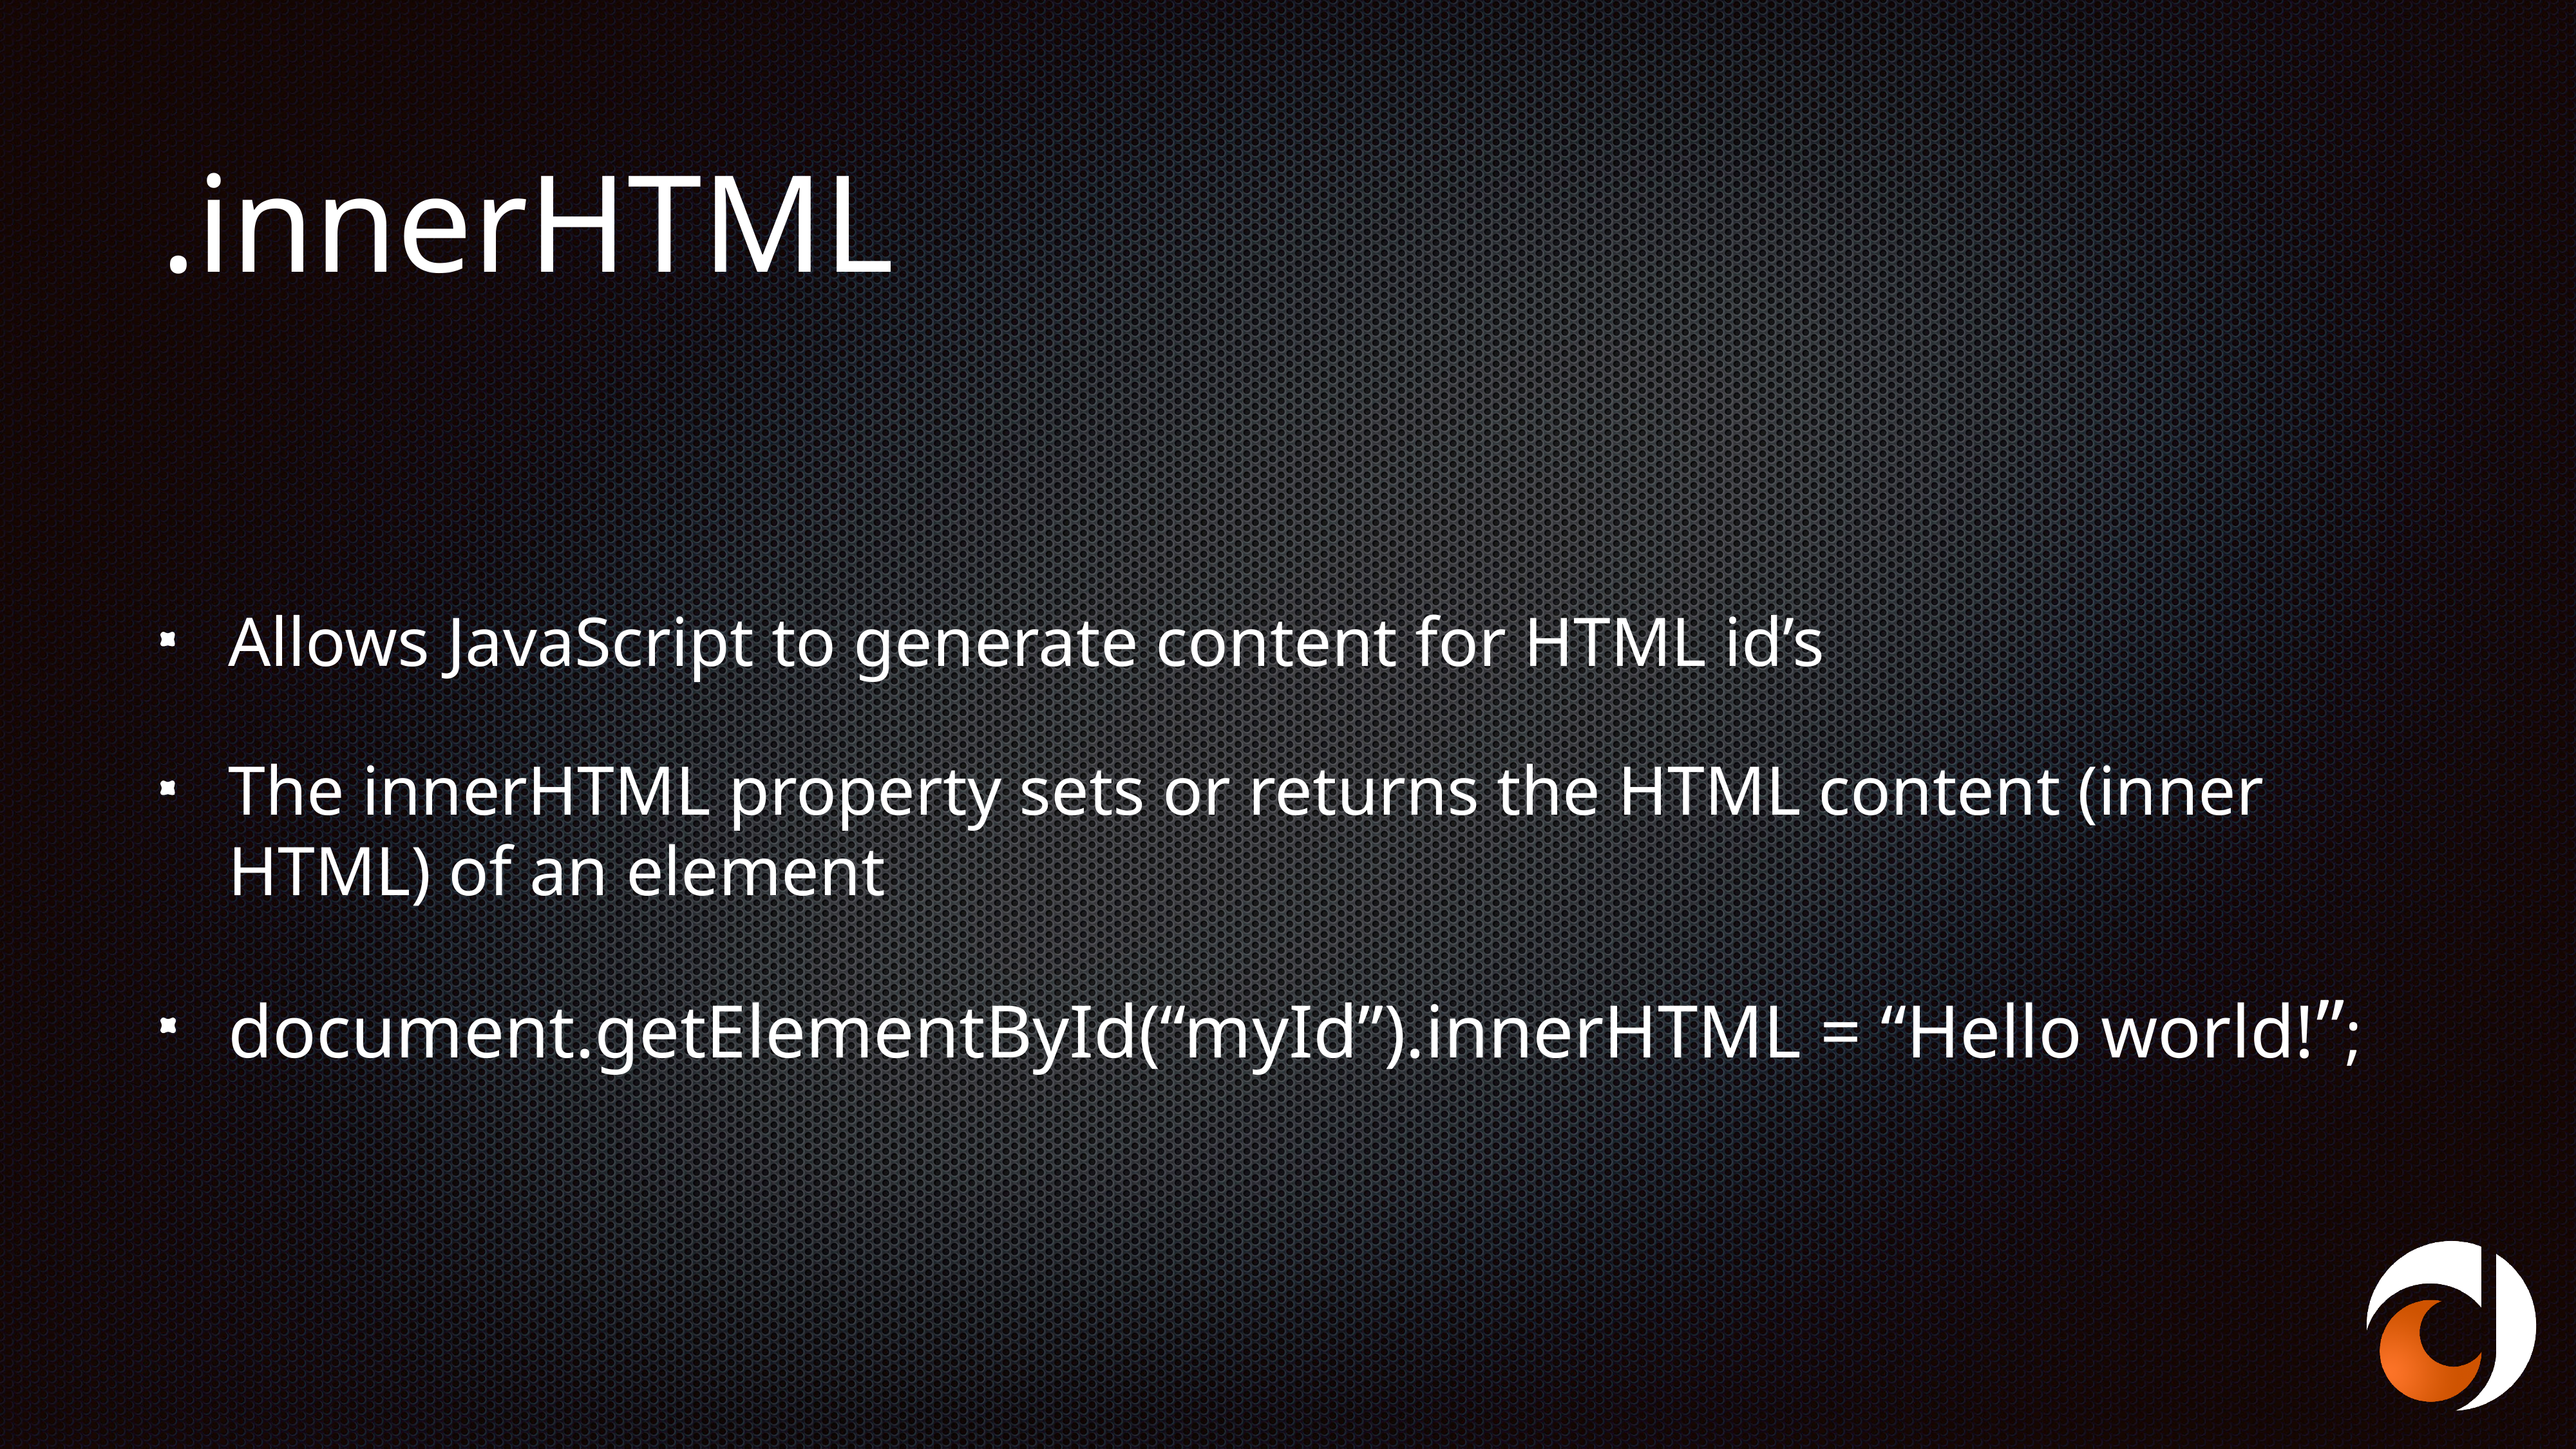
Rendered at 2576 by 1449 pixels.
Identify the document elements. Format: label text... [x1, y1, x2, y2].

picture [0, 0, 2576, 1449]
list Allows JavaScript to generate content for HTML id’s The innerHTML property sets or returns the HTML content (inner HTML) of an element document.getElementById(“myId”).innerHTML = “Hello world!”; [155, 412, 2421, 1262]
title .innerHTML [155, 37, 2421, 401]
